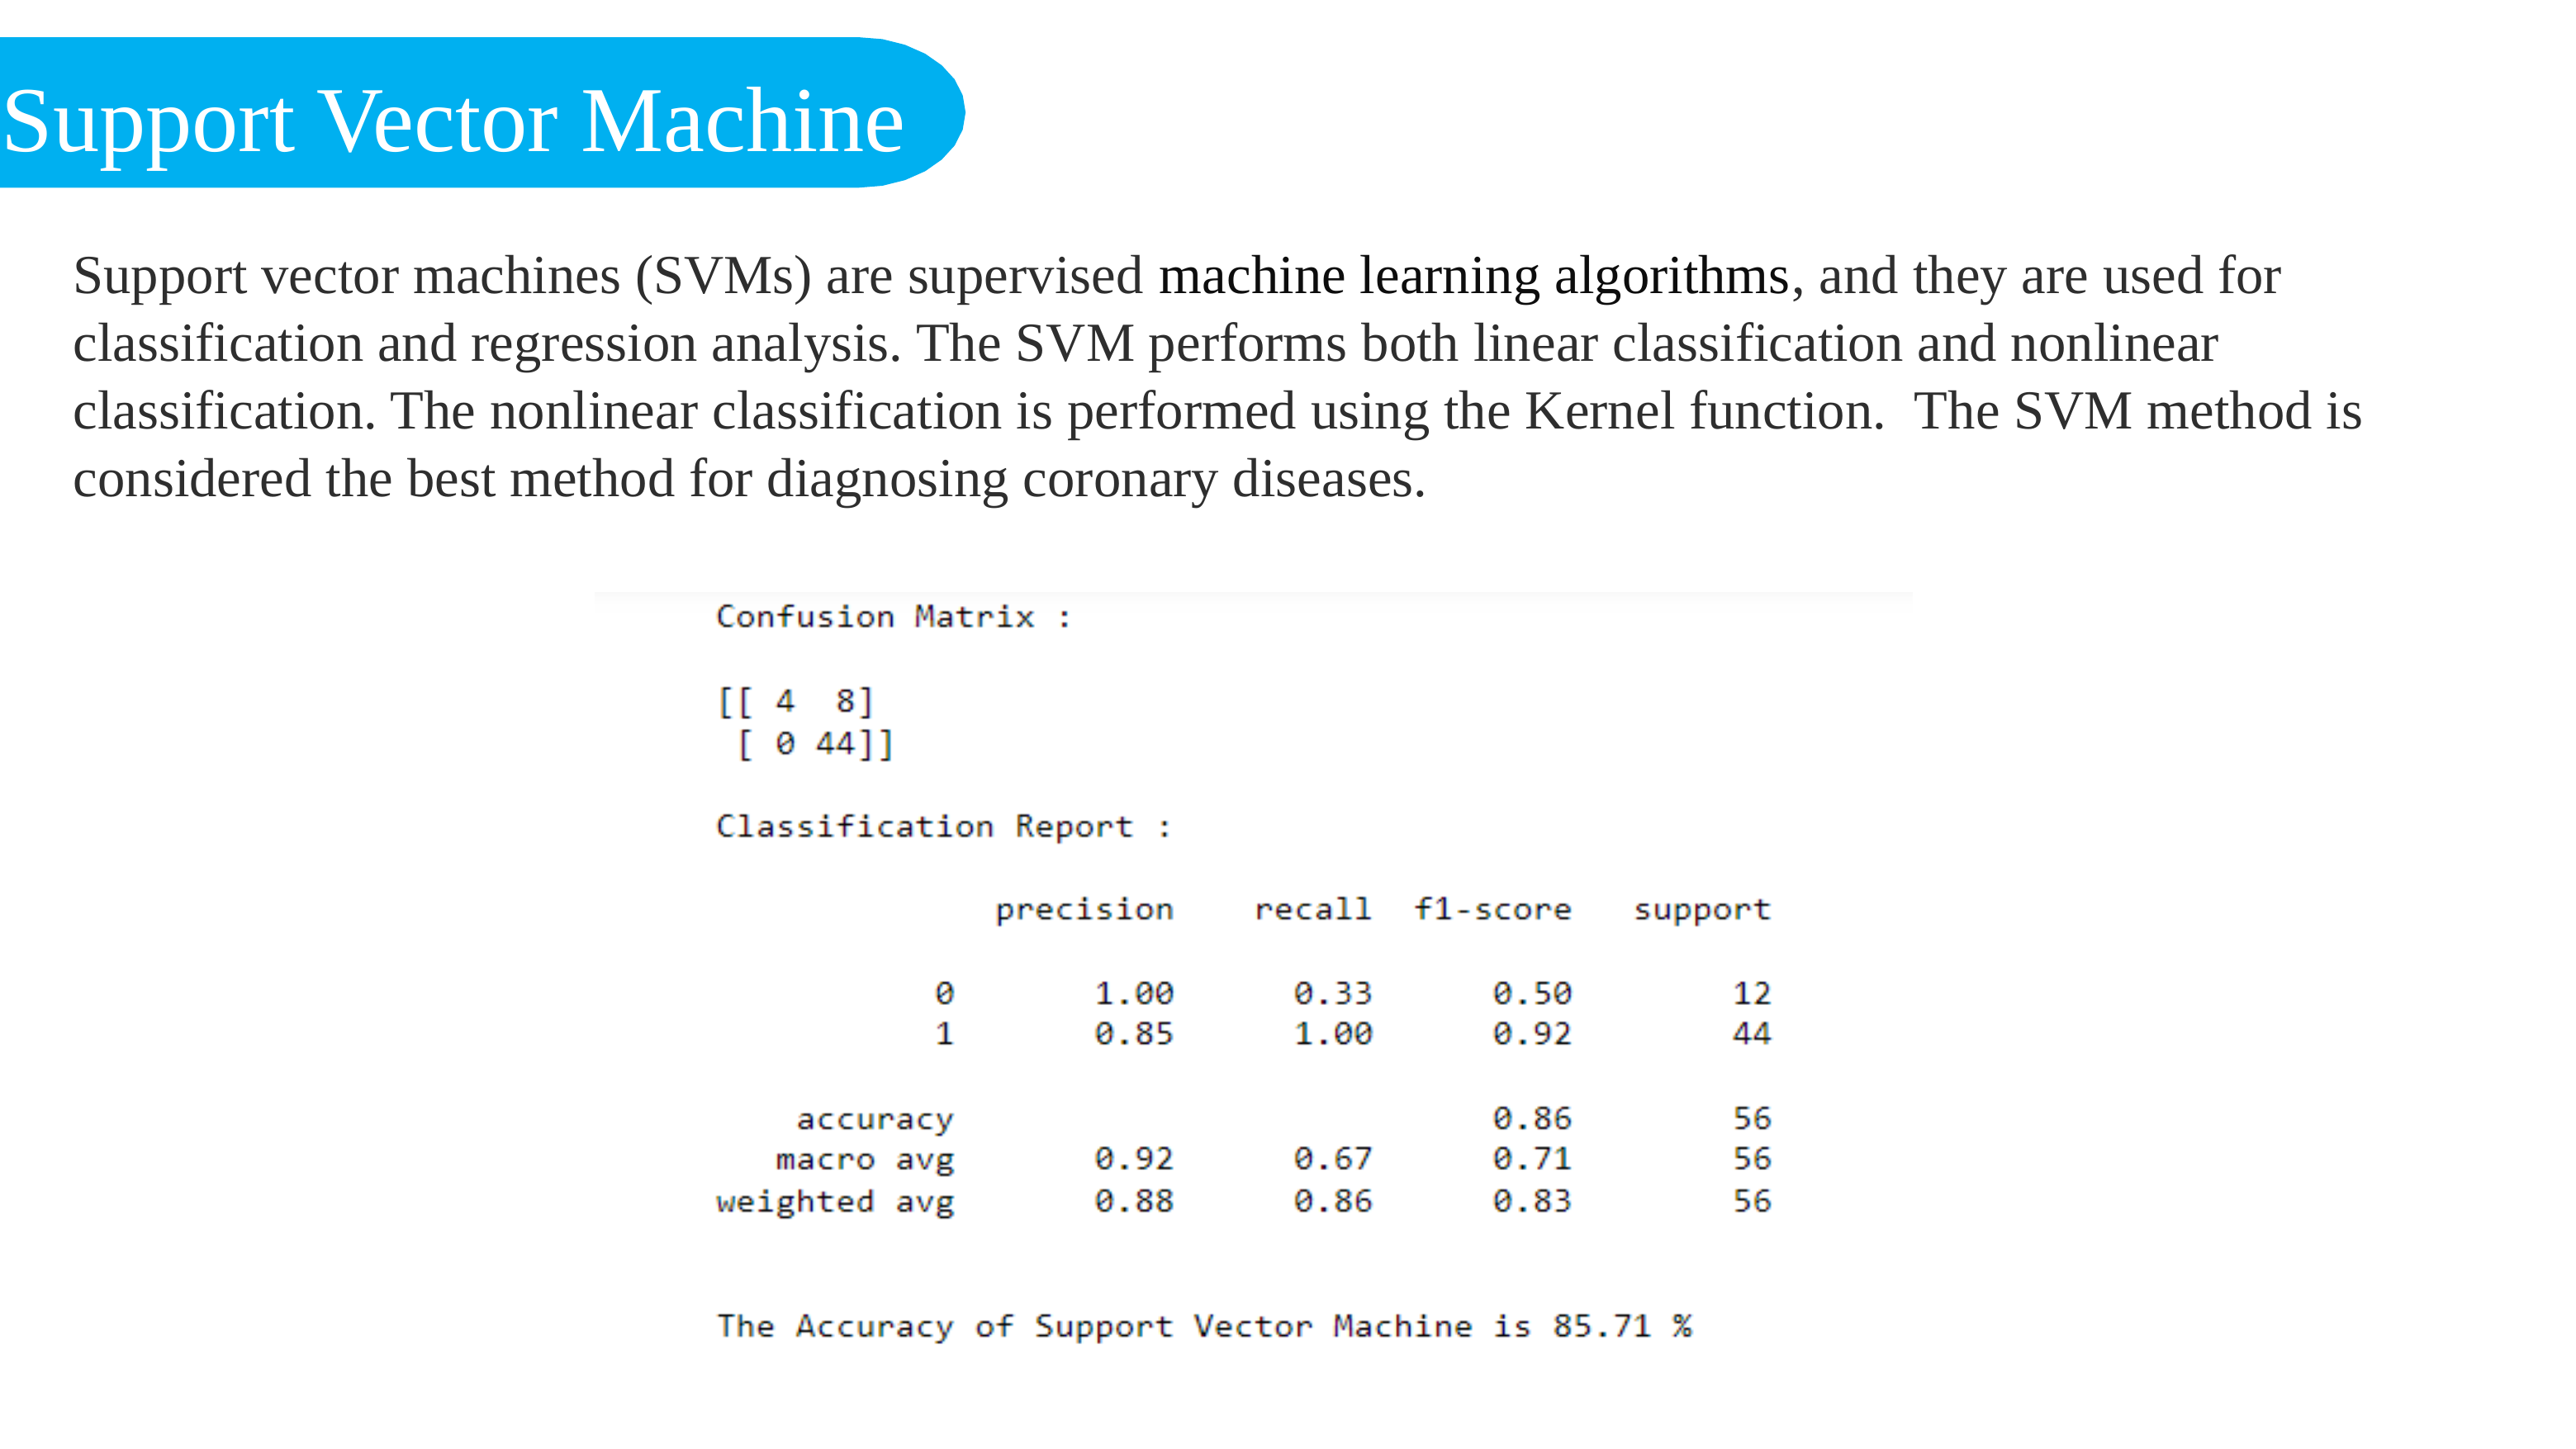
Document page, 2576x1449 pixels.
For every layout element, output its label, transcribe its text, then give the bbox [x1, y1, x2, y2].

text_box Support Vector Machine [0, 56, 1074, 170]
text_box [0, 170, 927, 188]
text_box Support vector machines (SVMs) are supervised machine learning algorithms, and they are used for classification and regression analysis. The SVM performs both linear classification and nonlinear classification. The nonlinear classification is performed using the Kernel function. The SVM method is considered the best method for diagnosing coronary diseases. [71, 236, 2504, 508]
text_box [0, 37, 929, 56]
picture [595, 592, 1913, 1412]
